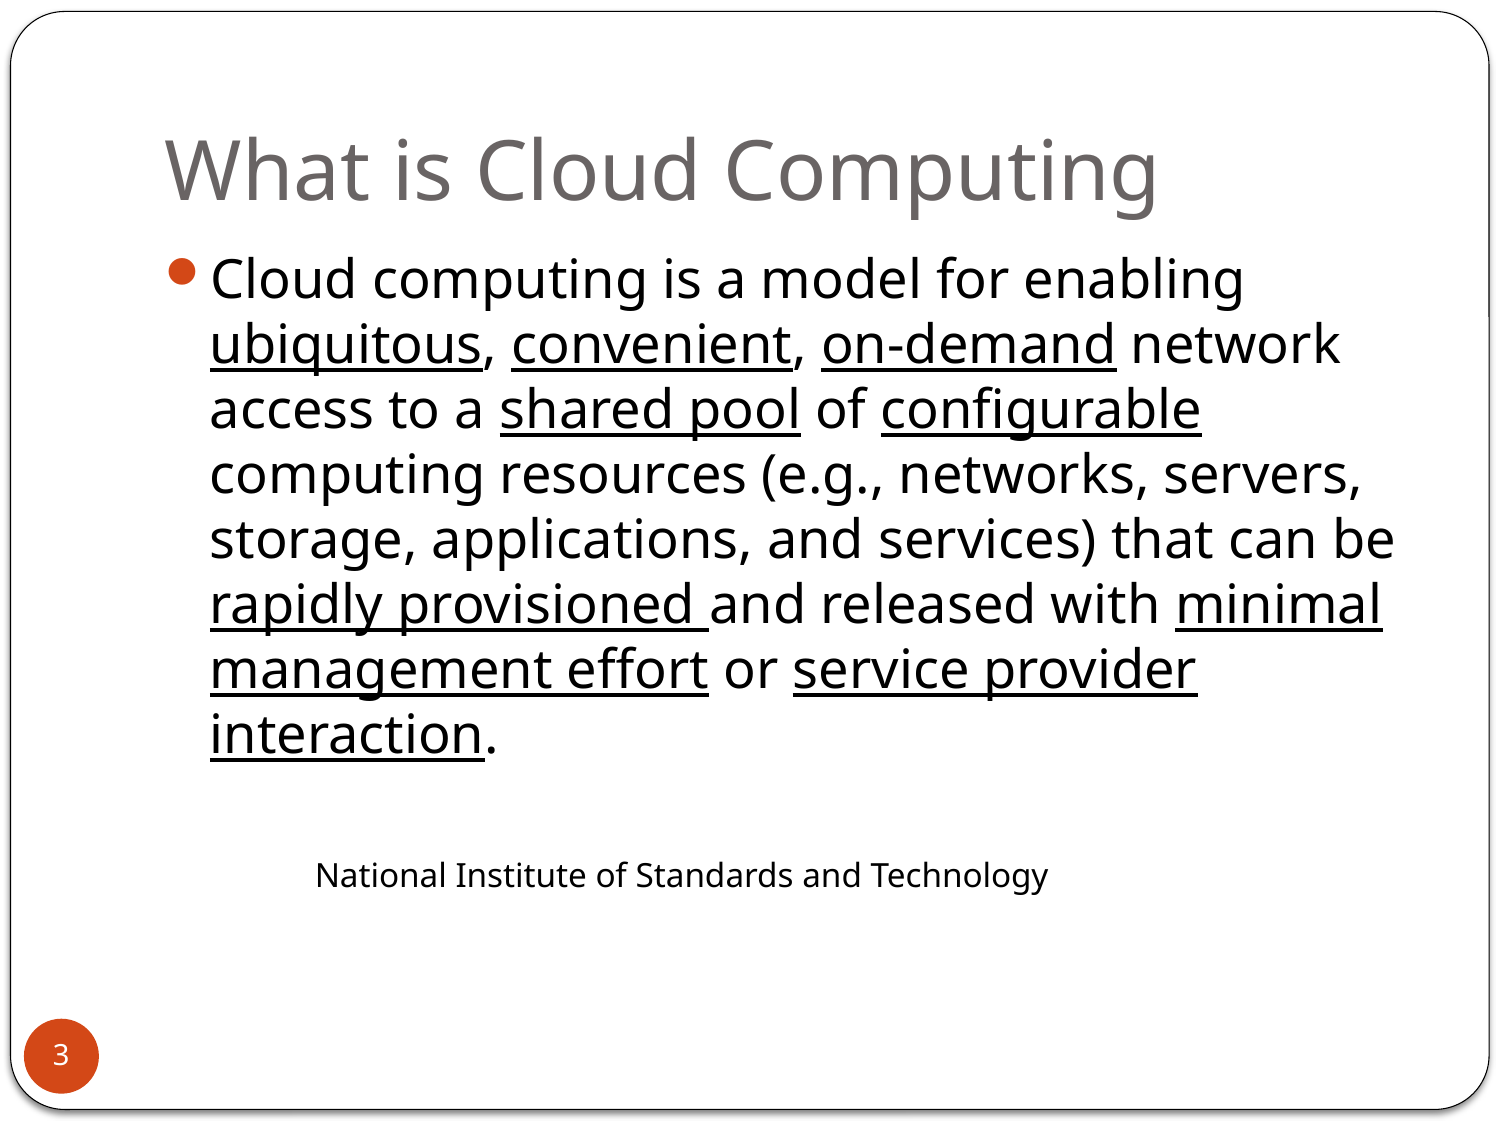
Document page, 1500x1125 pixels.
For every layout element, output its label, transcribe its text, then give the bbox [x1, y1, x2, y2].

title What is Cloud Computing [150, 45, 1425, 233]
list Cloud computing is a model for enabling ubiquitous, convenient, on-demand network access to a shared pool of configurable computing resources (e.g., networks, servers, storage, applications, and services) that can be rapidly provisioned and released with minimal management effort or service provider interaction. National Institute of Standards and Technology [150, 237, 1425, 988]
slide_number 3 [23, 1018, 99, 1094]
